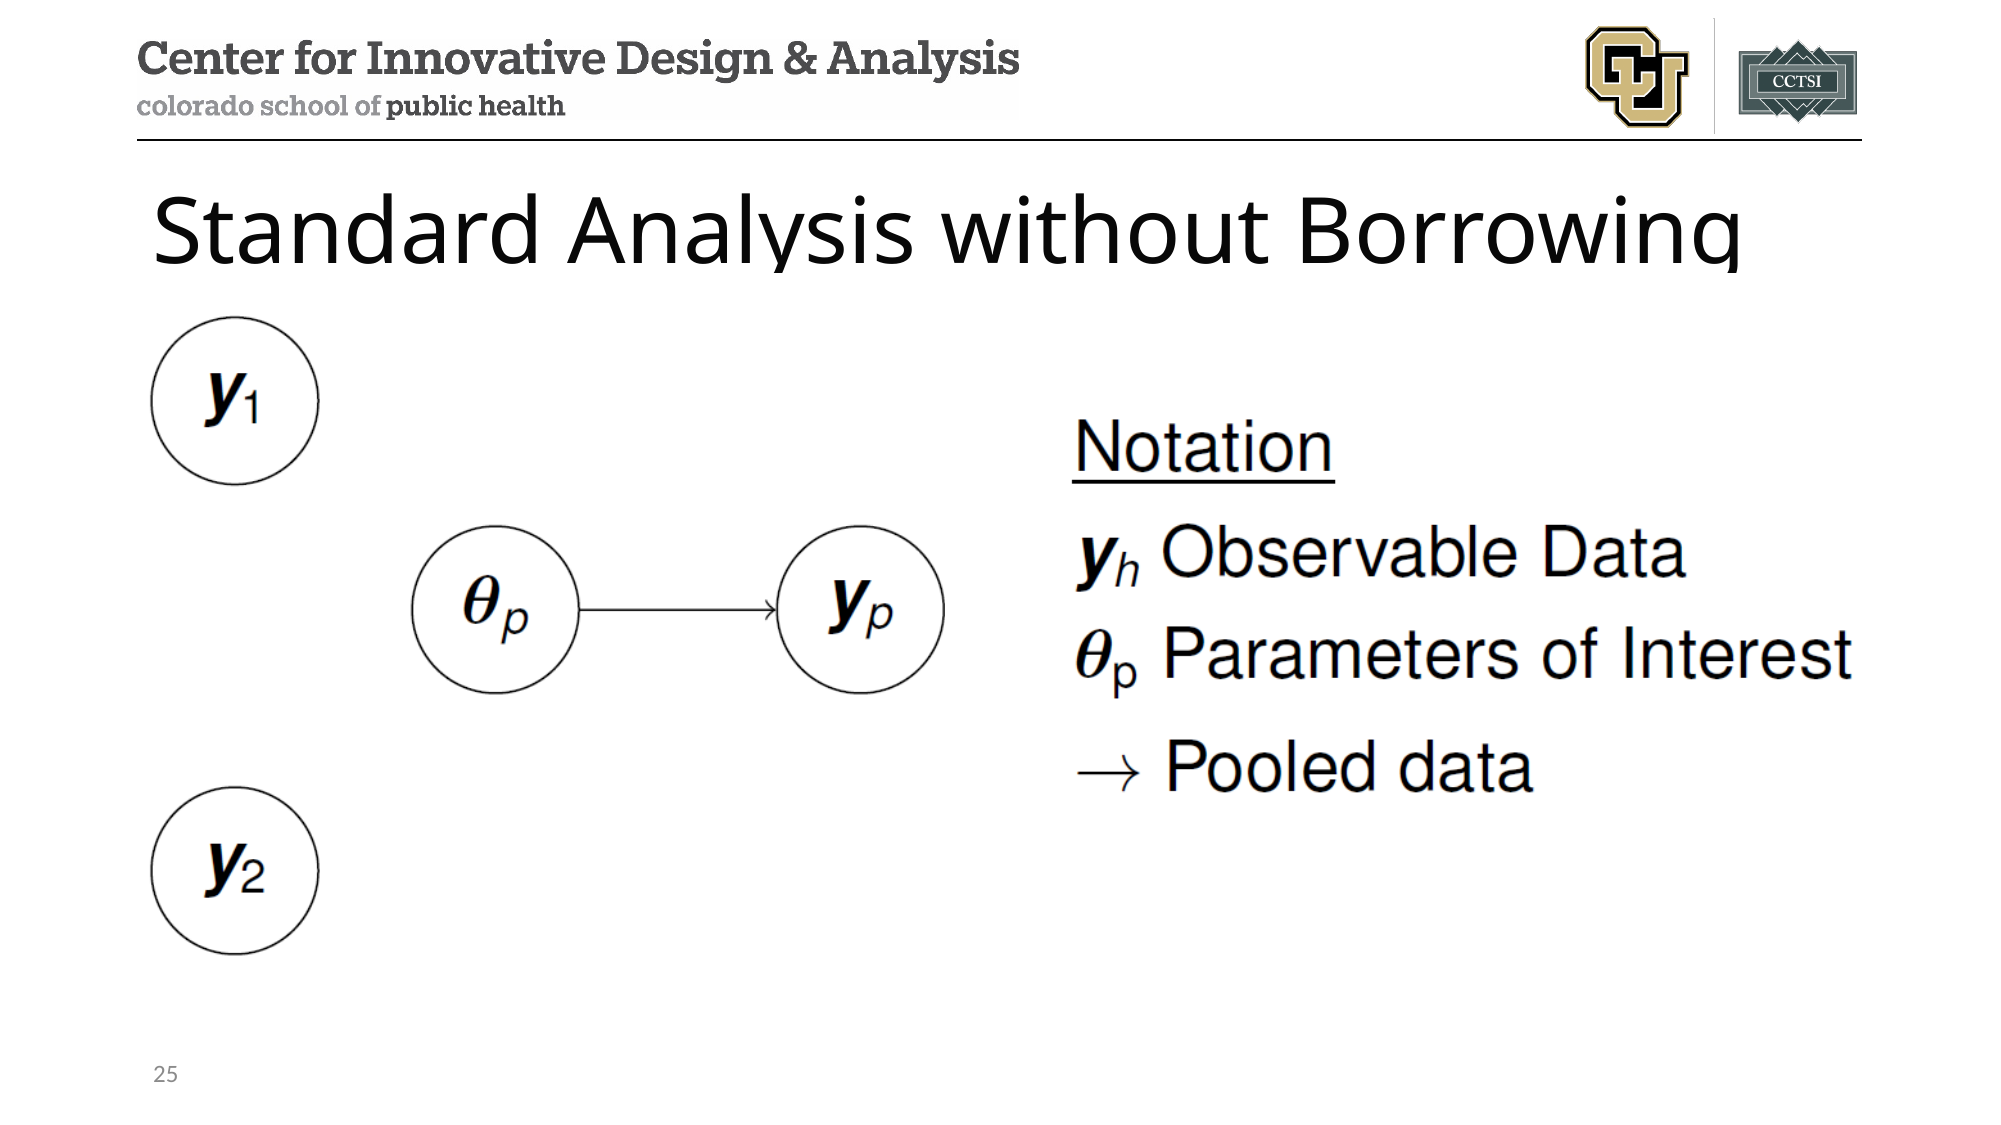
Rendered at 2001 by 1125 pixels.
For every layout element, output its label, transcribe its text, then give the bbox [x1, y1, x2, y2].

title Standard Analysis without Borrowing [137, 150, 1863, 273]
slide_number 25 [138, 1042, 589, 1103]
picture [85, 273, 1891, 1029]
picture [137, 39, 1019, 120]
picture [1584, 17, 1857, 134]
